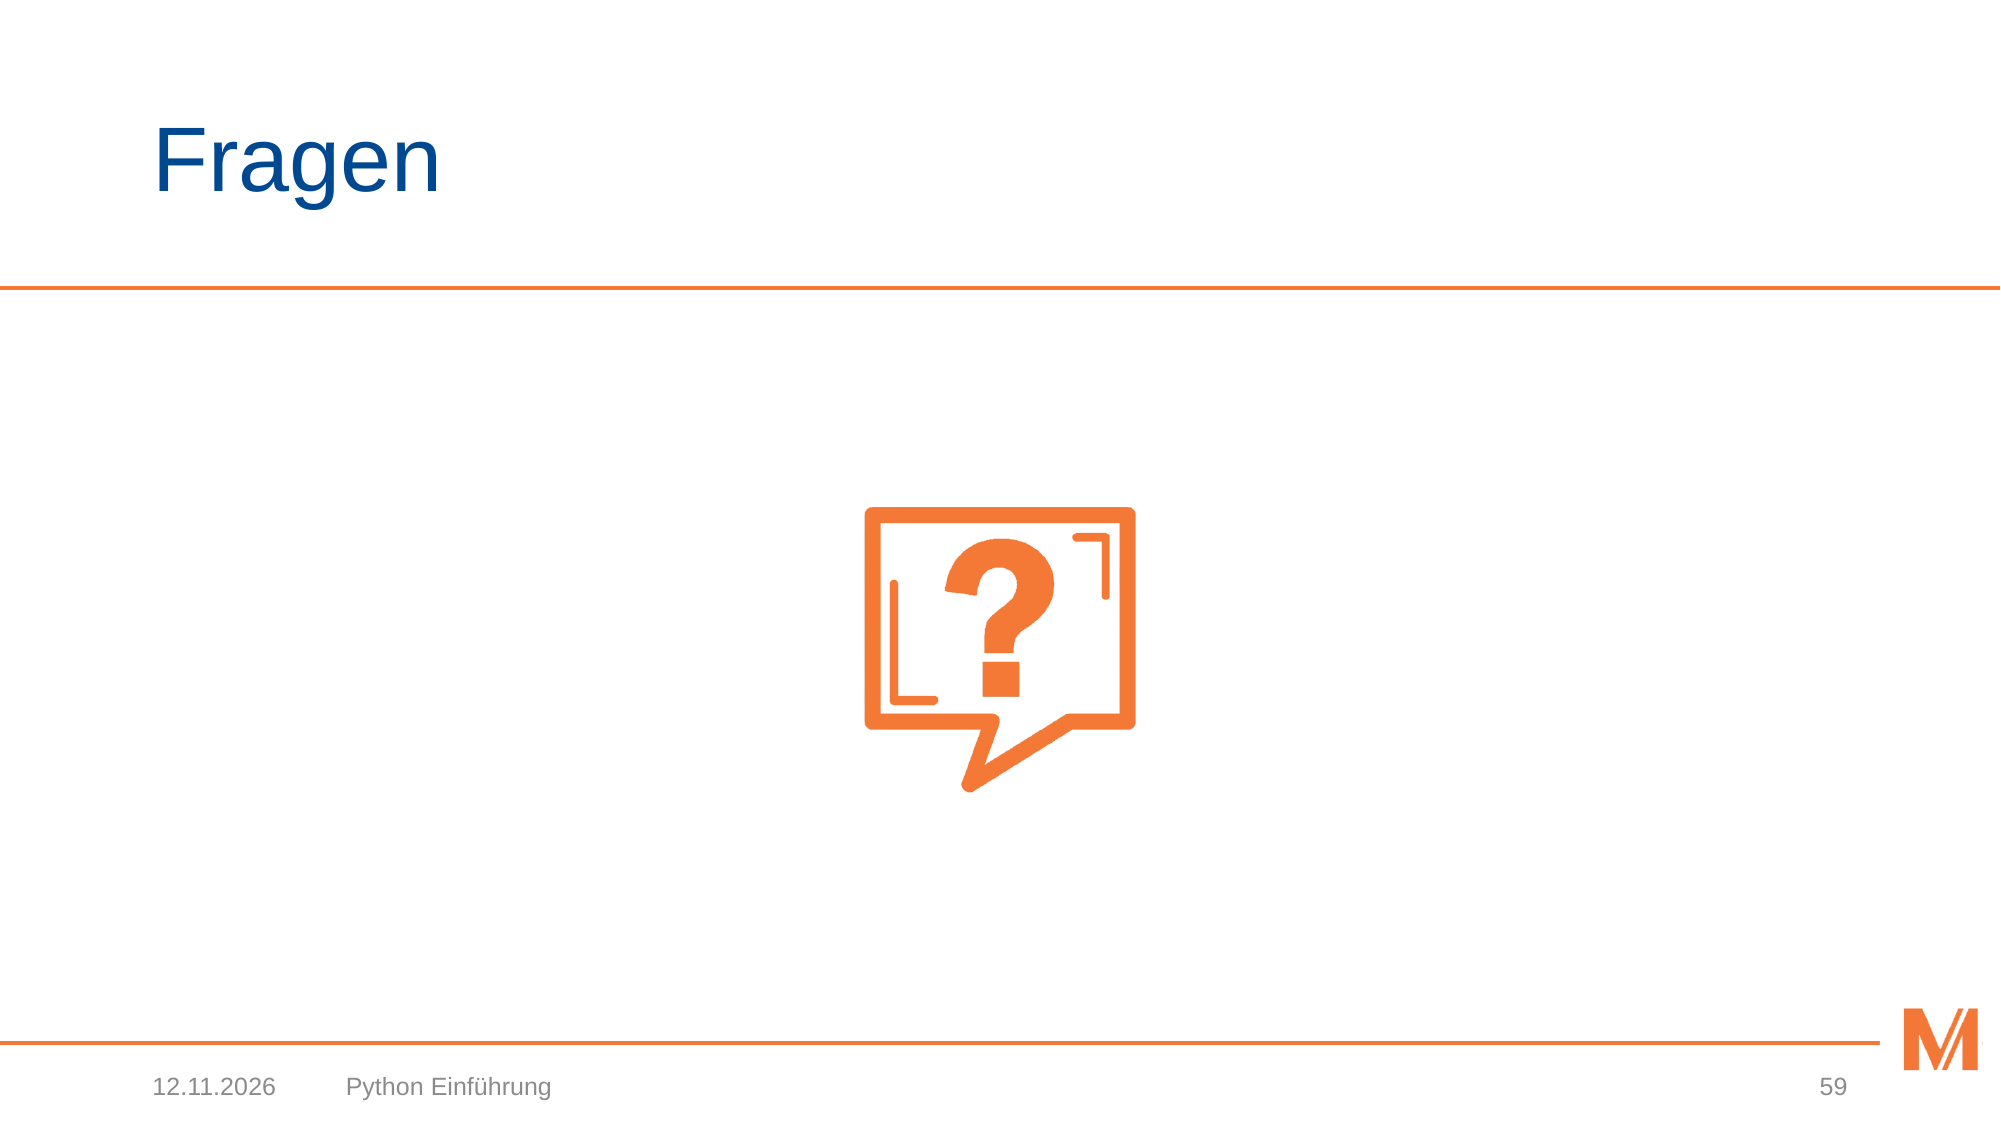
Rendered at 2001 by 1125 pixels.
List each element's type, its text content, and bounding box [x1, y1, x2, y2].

footer Python Einführung [330, 1055, 1721, 1116]
picture [1879, 989, 1982, 1097]
slide_number 59 [1743, 1055, 1863, 1116]
title Fragen [137, 59, 1863, 264]
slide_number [137, 1055, 313, 1116]
picture [856, 499, 1144, 801]
